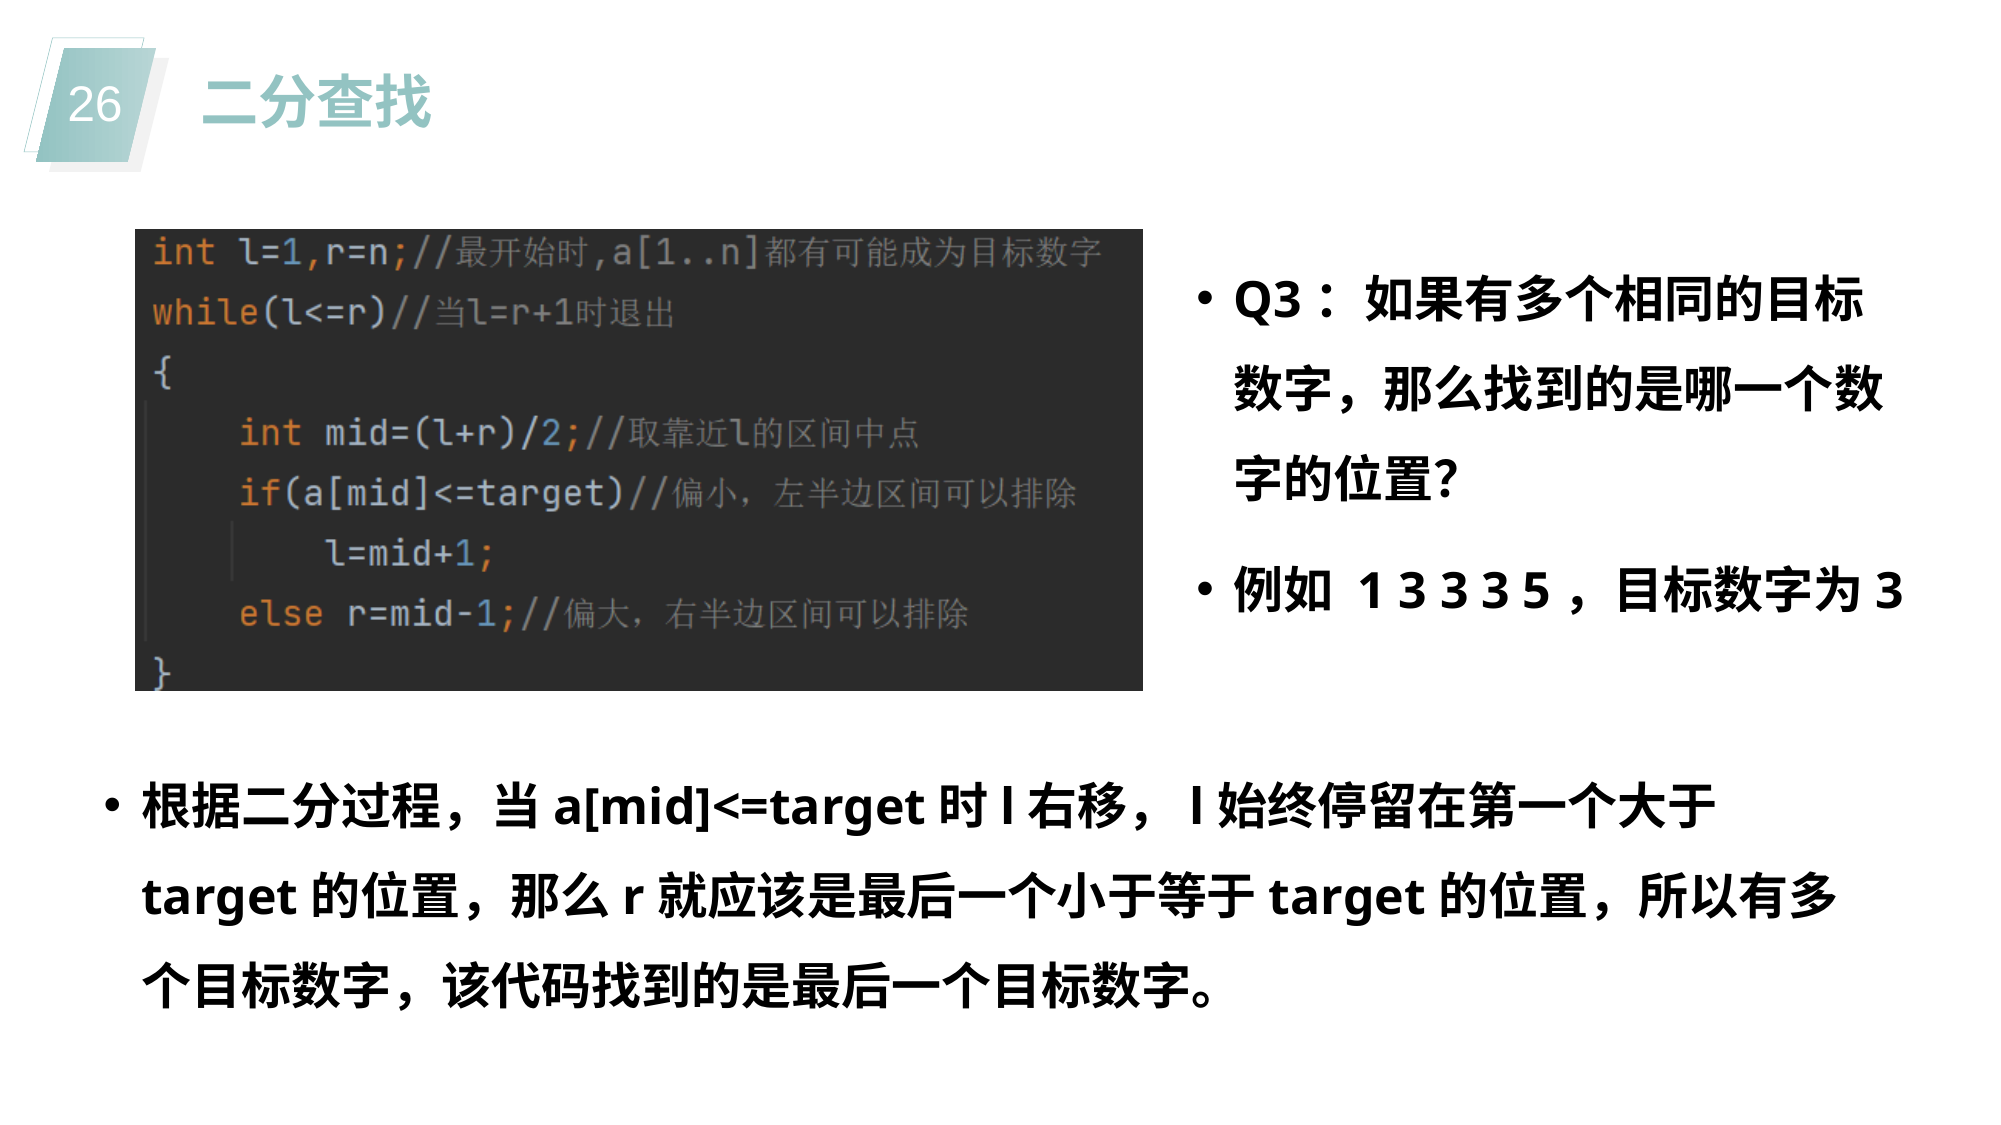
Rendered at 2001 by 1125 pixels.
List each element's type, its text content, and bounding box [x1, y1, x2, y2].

text_box Q3：如果有多个相同的目标数字，那么找到的是哪一个数字的位置？ 例如 1 3 3 3 5，目标数字为3 [1181, 230, 1924, 586]
picture [135, 229, 1143, 691]
text_box 二分查找 [185, 58, 535, 143]
text_box 根据二分过程，当a[mid]<=target时l右移，l始终停留在第一个大于target的位置，那么r就应该是最后一个小于等于target的位置，所以有多个目标数字，该代码找到的是最后一个目标数字。 [88, 737, 1884, 965]
